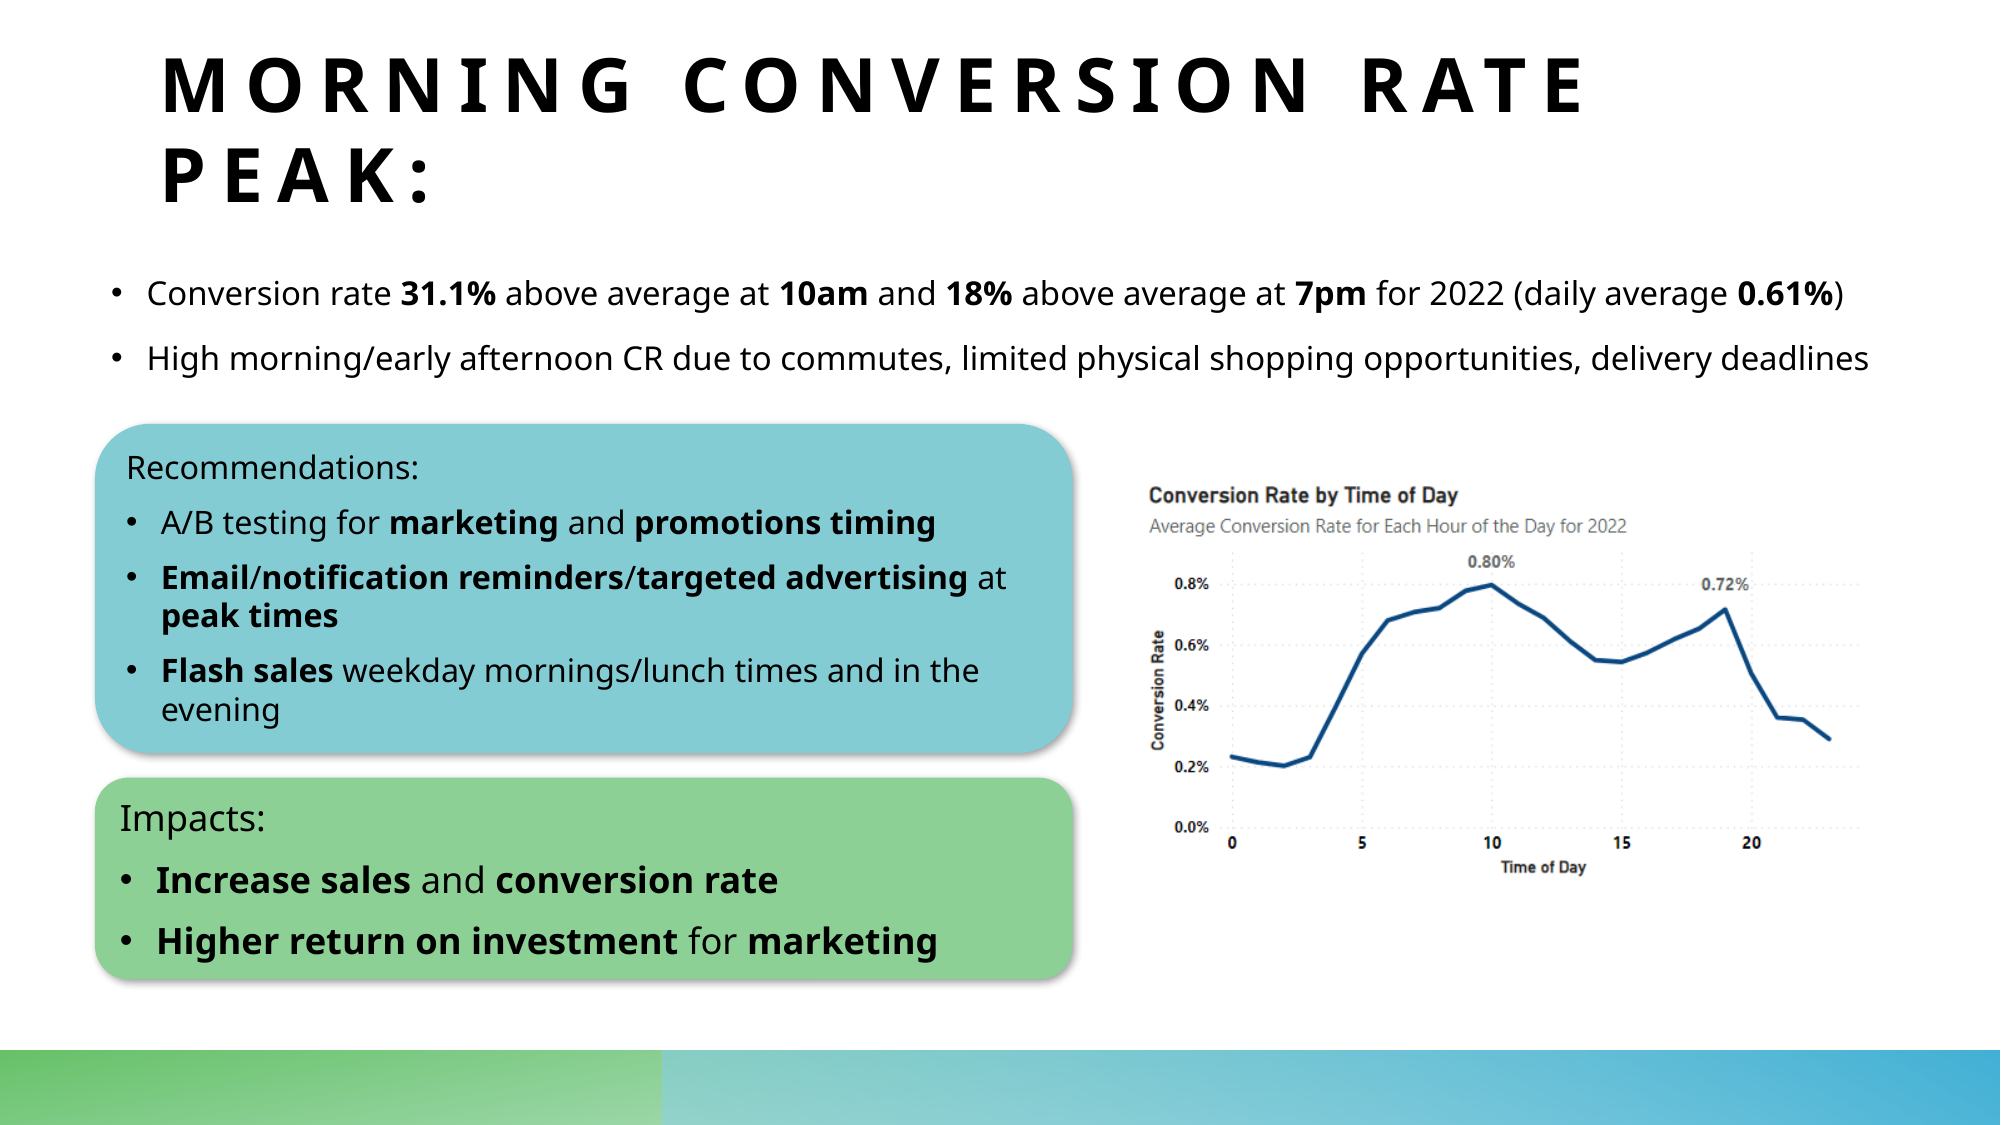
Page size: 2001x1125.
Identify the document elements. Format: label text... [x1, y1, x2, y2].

list Conversion rate 31.1% above average at 10am and 18% above average at 7pm for 2022 (daily average 0.61%) High morning/early afternoon CR due to commutes, limited physical shopping opportunities, delivery deadlines [111, 264, 1889, 400]
picture [1147, 470, 1863, 879]
text_box Recommendations: A/B testing for marketing and promotions timing Email/notification reminders/targeted advertising at peak times Flash sales weekday mornings/lunch times and in the evening [94, 423, 1073, 754]
title Morning conversion rate peak: [159, 14, 1840, 218]
text_box Impacts: Increase sales and conversion rate Higher return on investment for marketing [94, 777, 1073, 980]
